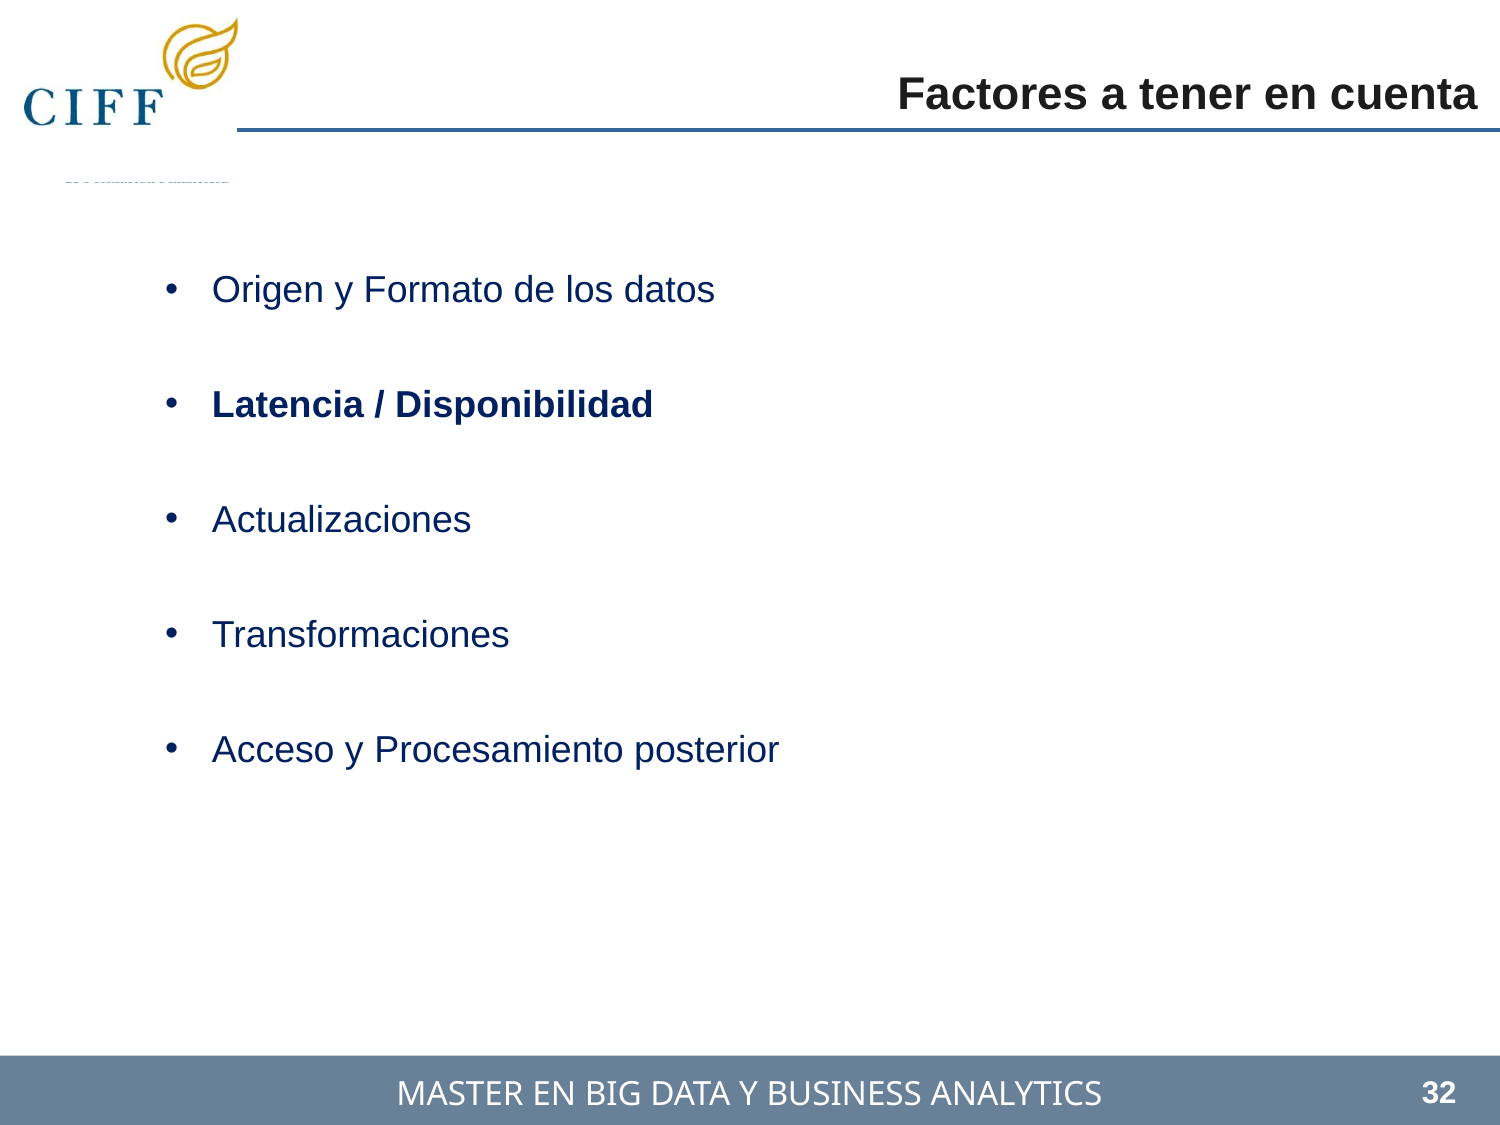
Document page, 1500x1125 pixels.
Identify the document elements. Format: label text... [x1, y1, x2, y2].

text_box 32 [1385, 1064, 1493, 1121]
text_box Factores a tener en cuenta [260, 55, 1493, 244]
list Origen y Formato de los datos Latencia / Disponibilidad Actualizaciones Transformaciones Acceso y Procesamiento posterior [75, 262, 1425, 1005]
picture [24, 17, 238, 129]
